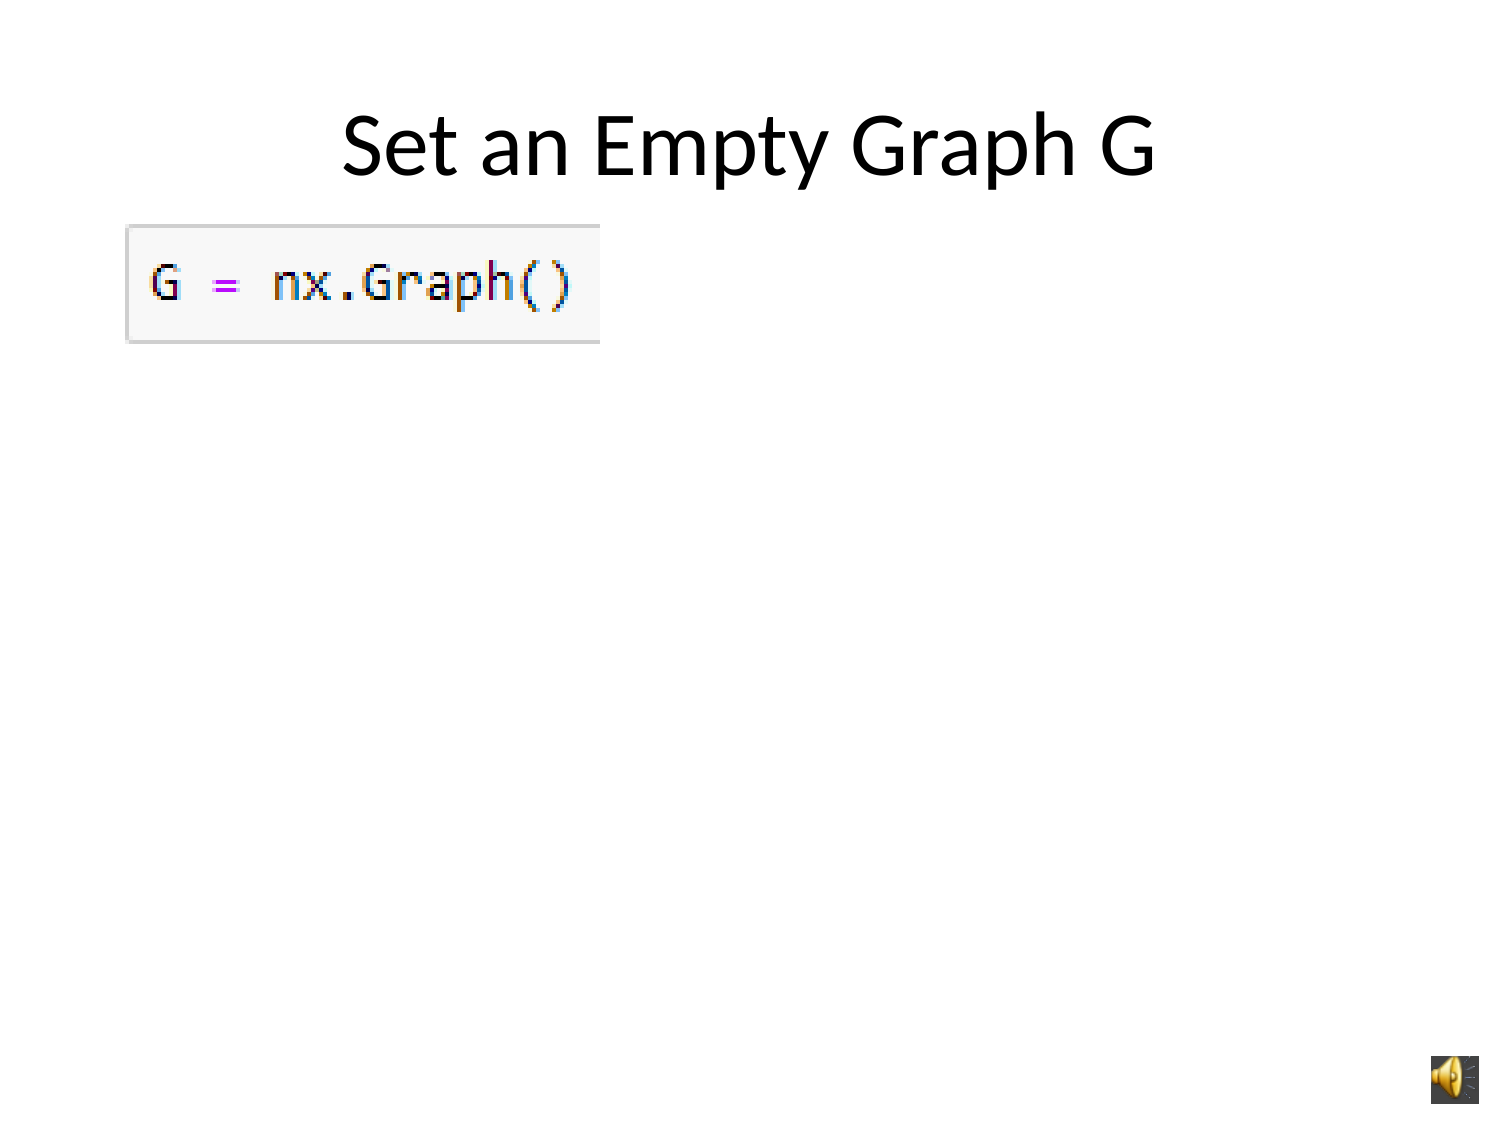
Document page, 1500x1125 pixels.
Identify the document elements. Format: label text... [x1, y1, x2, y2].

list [101, 224, 601, 356]
picture [1429, 1054, 1481, 1106]
title Set an Empty Graph G [75, 45, 1425, 233]
